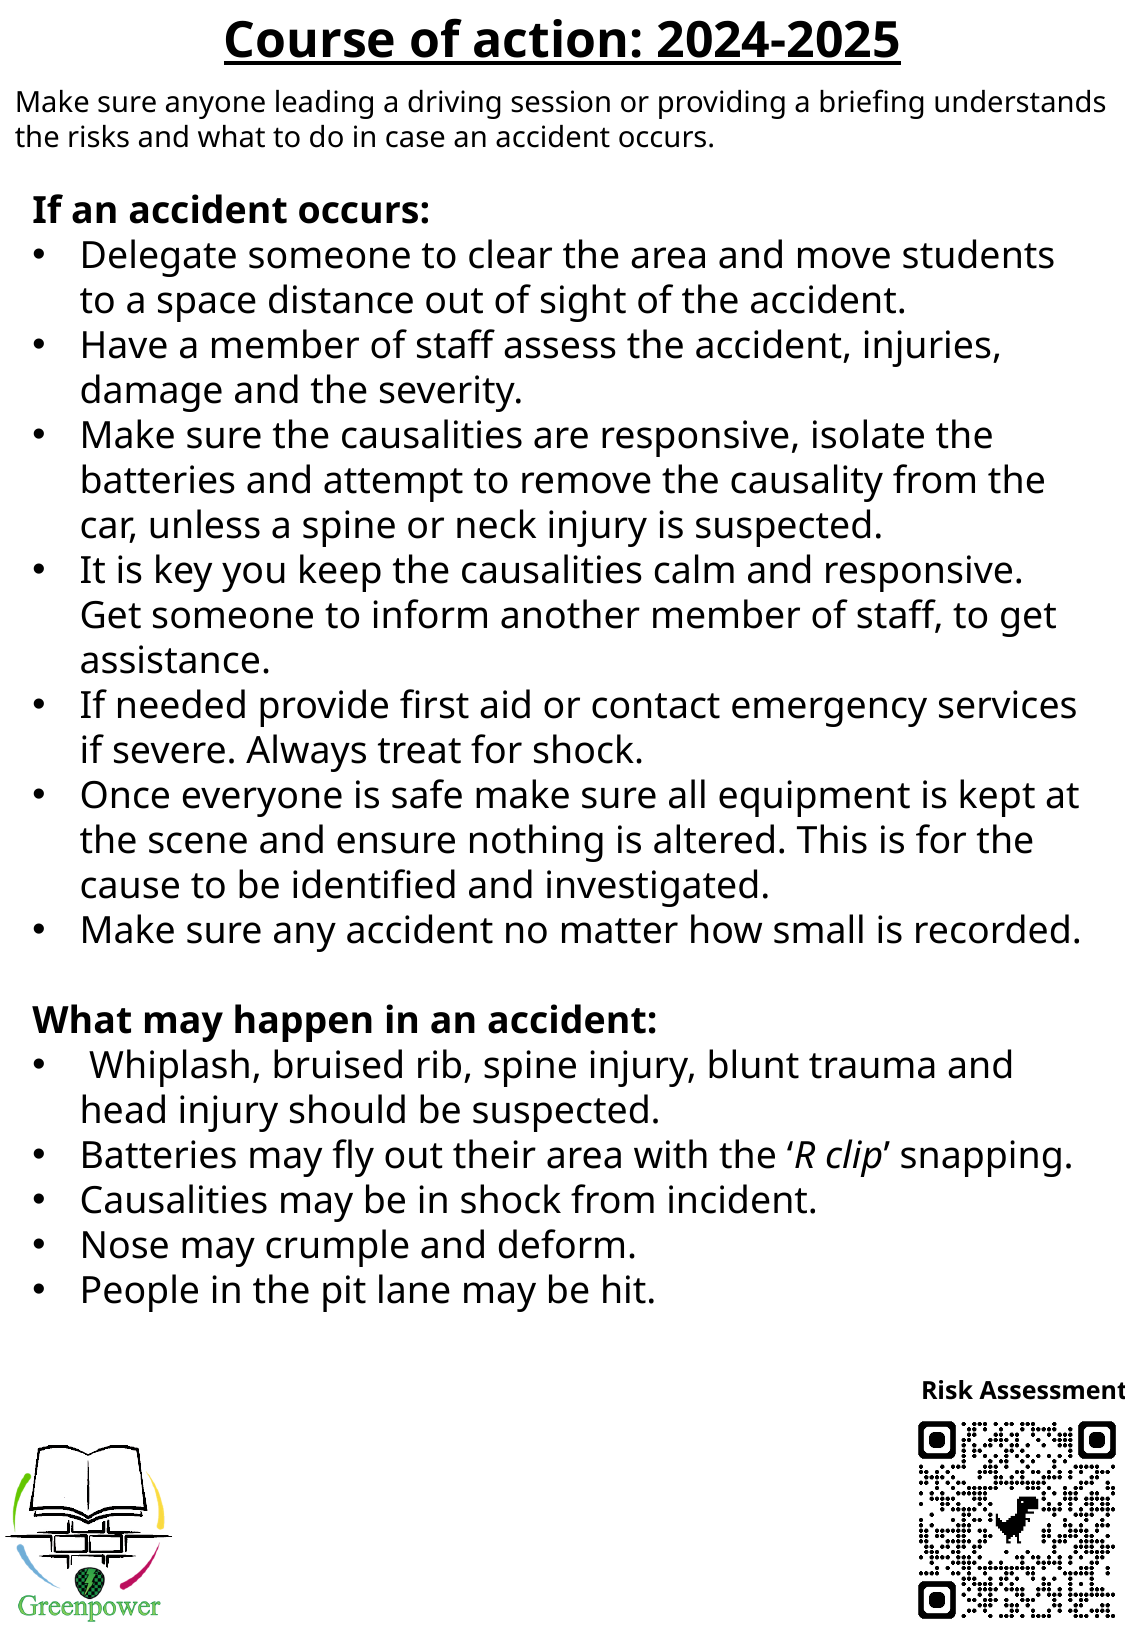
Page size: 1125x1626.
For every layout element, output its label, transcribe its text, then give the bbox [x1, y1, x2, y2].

picture [905, 1411, 1125, 1625]
text_box Make sure anyone leading a driving session or providing a briefing understands the risks and what to do in case an accident occurs. [0, 75, 1125, 161]
text_box Course of action: 2024-2025 [0, 0, 1125, 75]
text_box Risk Assessment [906, 1366, 1125, 1411]
picture [0, 1445, 180, 1625]
text_box If an accident occurs: Delegate someone to clear the area and move students to a space distance out of sight of the accident. Have a member of staff assess the accident, injuries, damage and the severity. Make sure the causalities are responsive, isolate the batteries and attempt to remove the causality from the car, unless a spine or neck injury is suspected. It is key you keep the causalities calm and responsive. Get someone to inform another member of staff, to get assistance. If needed provide first aid or contact emergency services if severe. Always treat for shock. Once everyone is safe make sure all equipment is kept at the scene and ensure nothing is altered. This is for the cause to be identified and investigated. Make sure any accident no matter how small is recorded. What may happen in an accident: Whiplash, bruised rib, spine injury, blunt trauma and head injury should be suspected. Batteries may fly out their area with the ‘R clip’ snapping. Causalities may be in shock from incident. Nose may crumple and deform. People in the pit lane may be hit. [17, 179, 1106, 1409]
